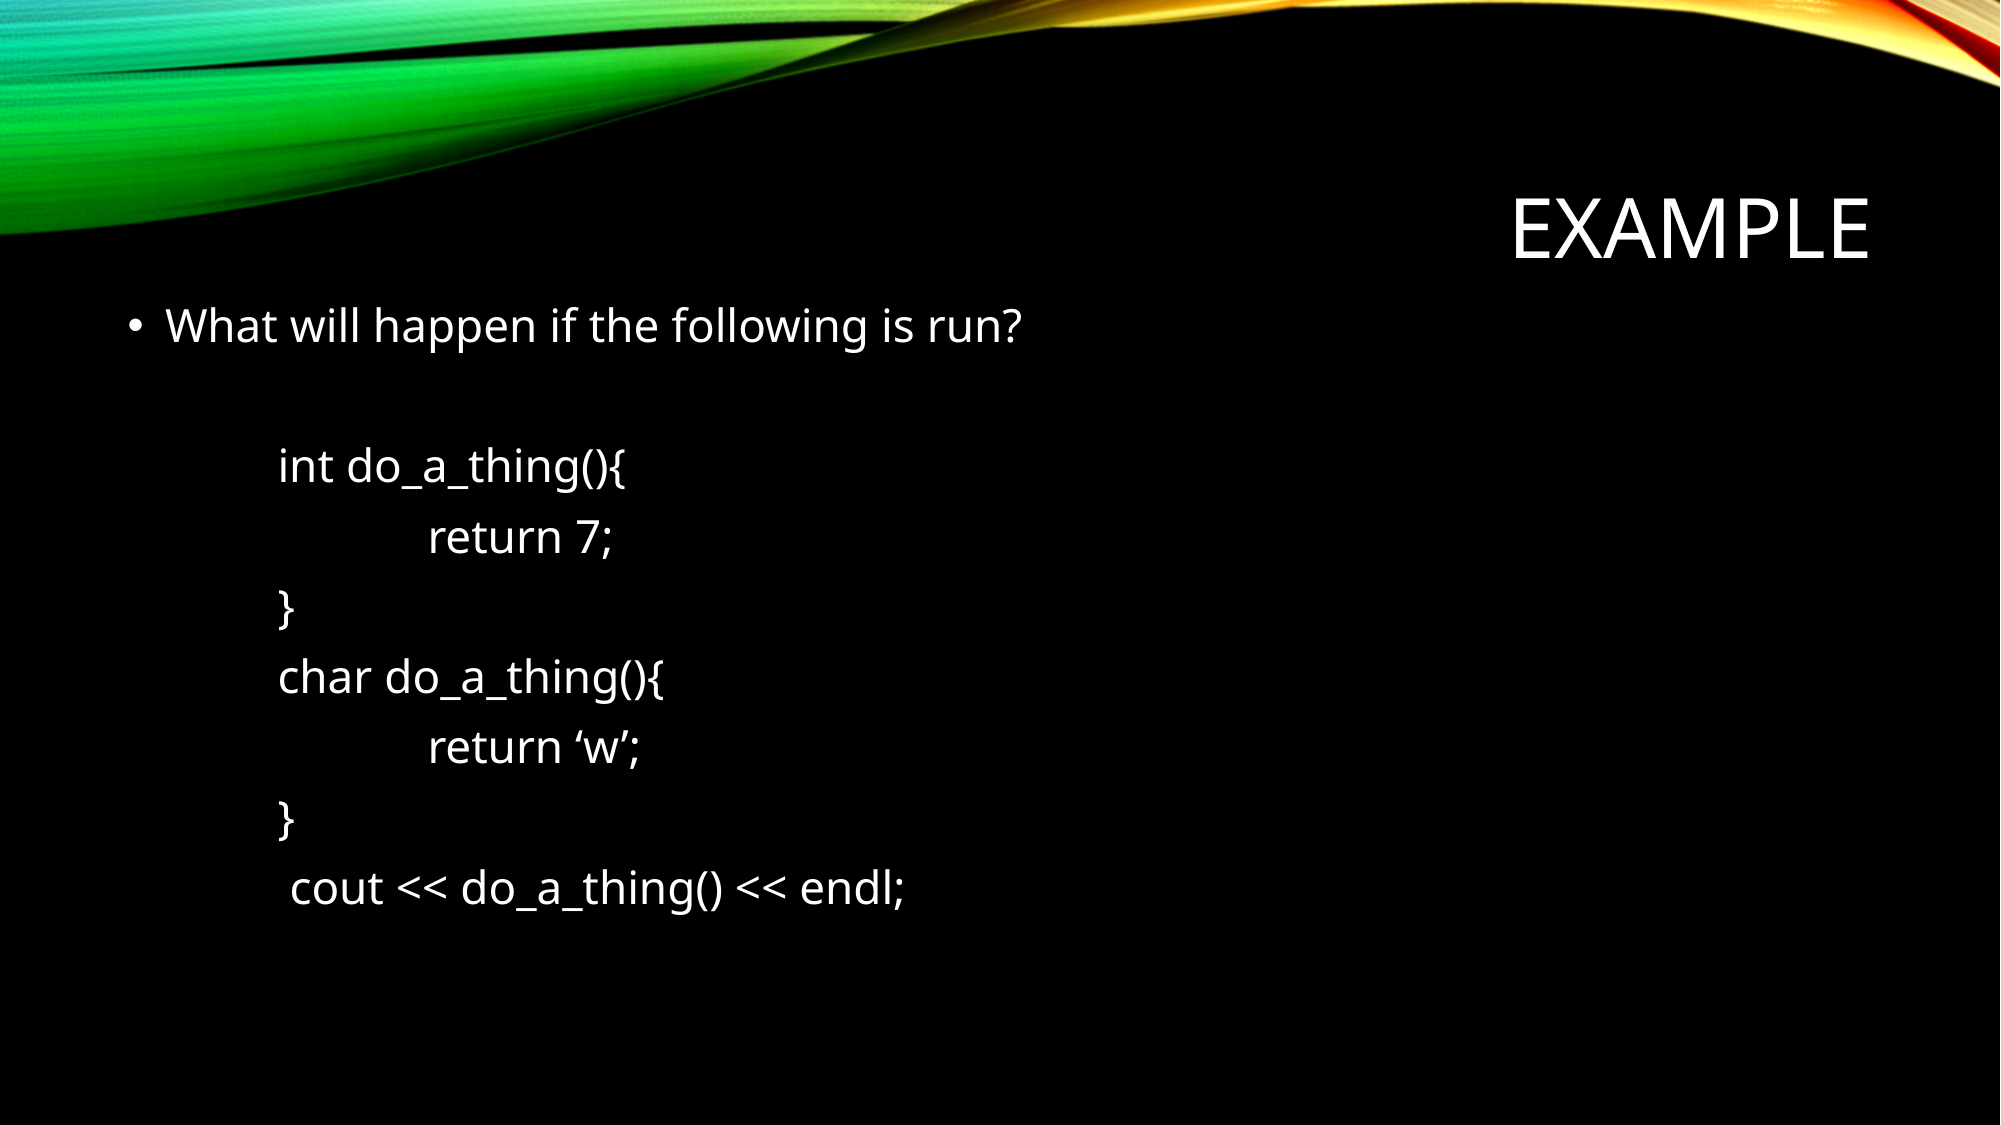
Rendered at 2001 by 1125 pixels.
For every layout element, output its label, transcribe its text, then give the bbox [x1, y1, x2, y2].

title Example [474, 125, 1888, 295]
list What will happen if the following is run? int do_a_thing(){ return 7; } char do_a_thing(){ return ‘w’; } cout << do_a_thing() << endl; [112, 295, 1888, 1021]
picture [0, 0, 2000, 237]
